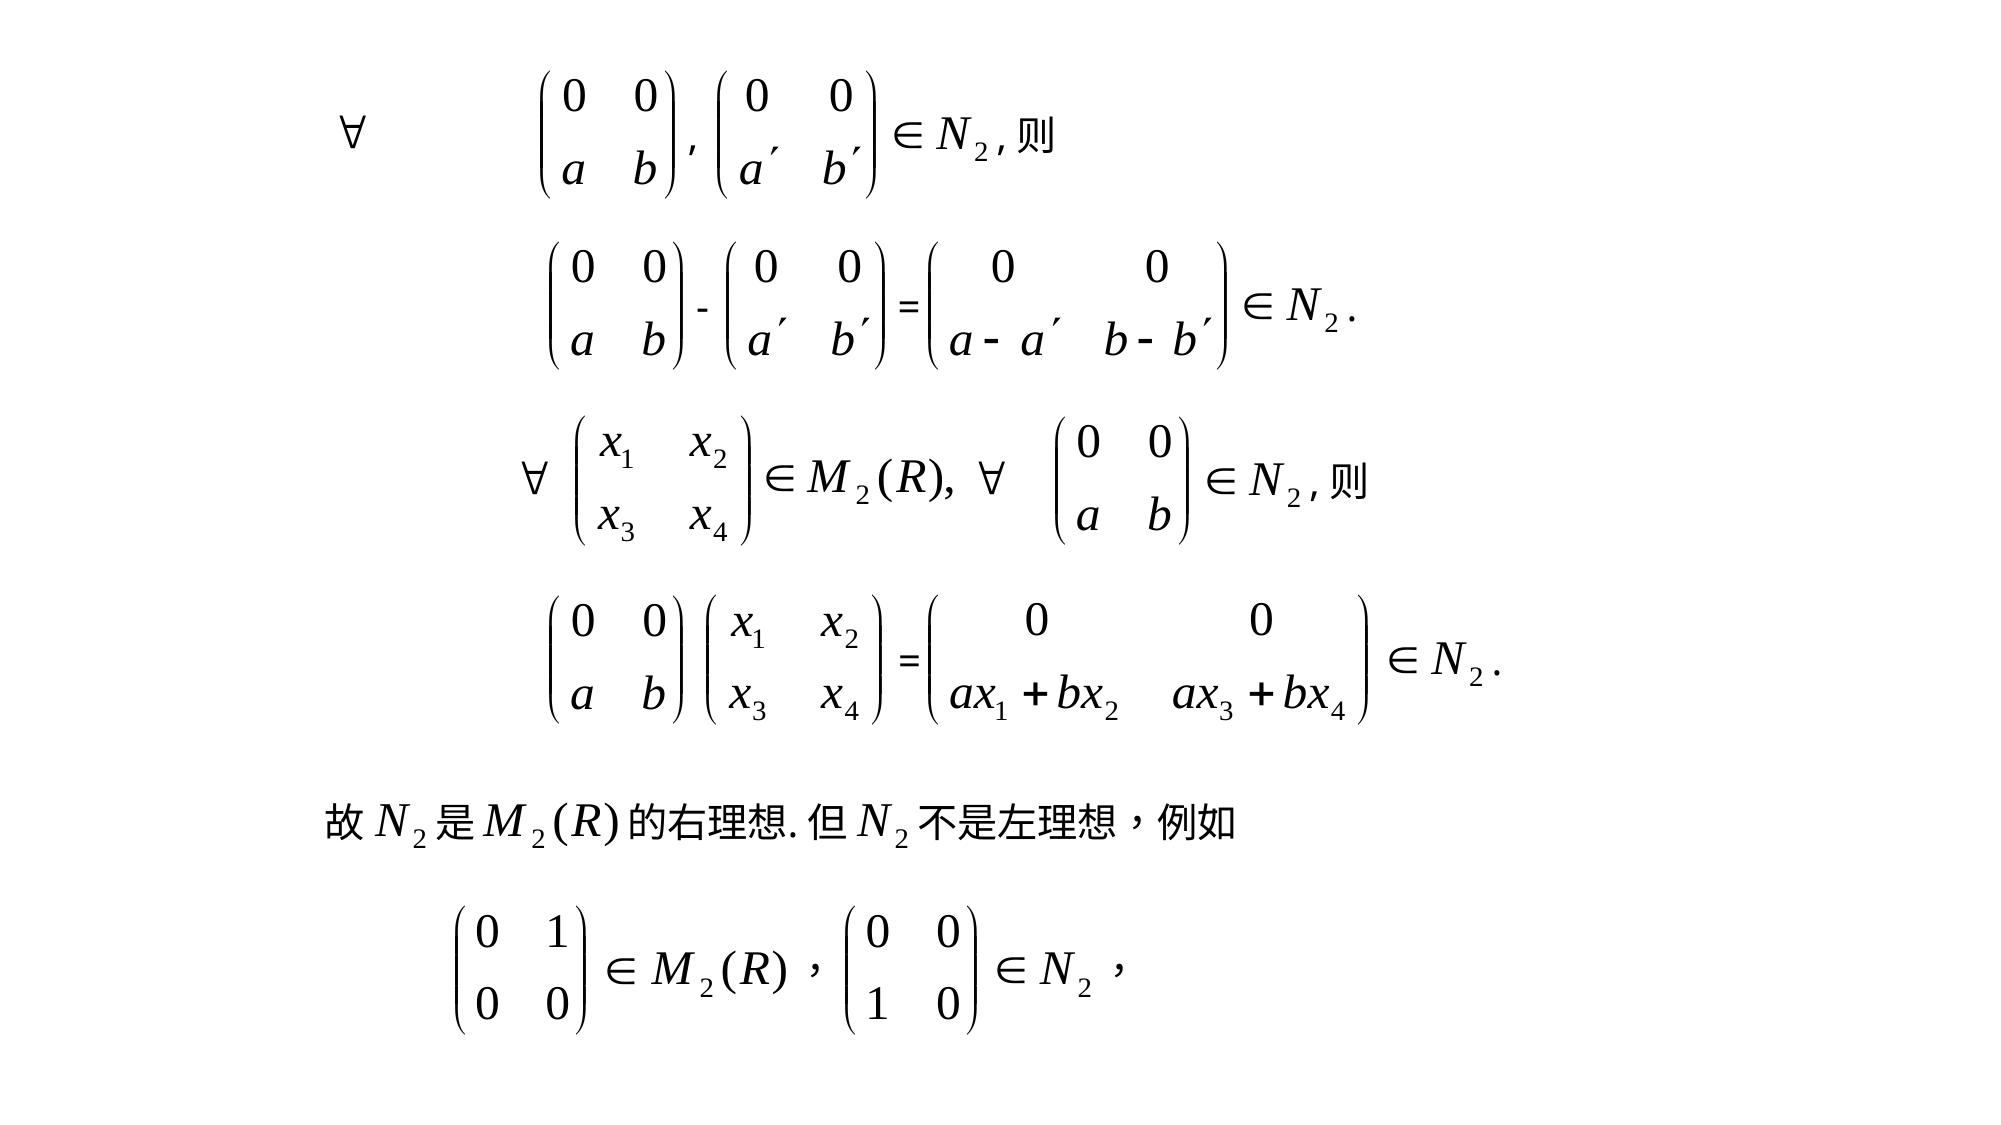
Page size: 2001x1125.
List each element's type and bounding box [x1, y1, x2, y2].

text_box [324, 62, 1563, 1065]
